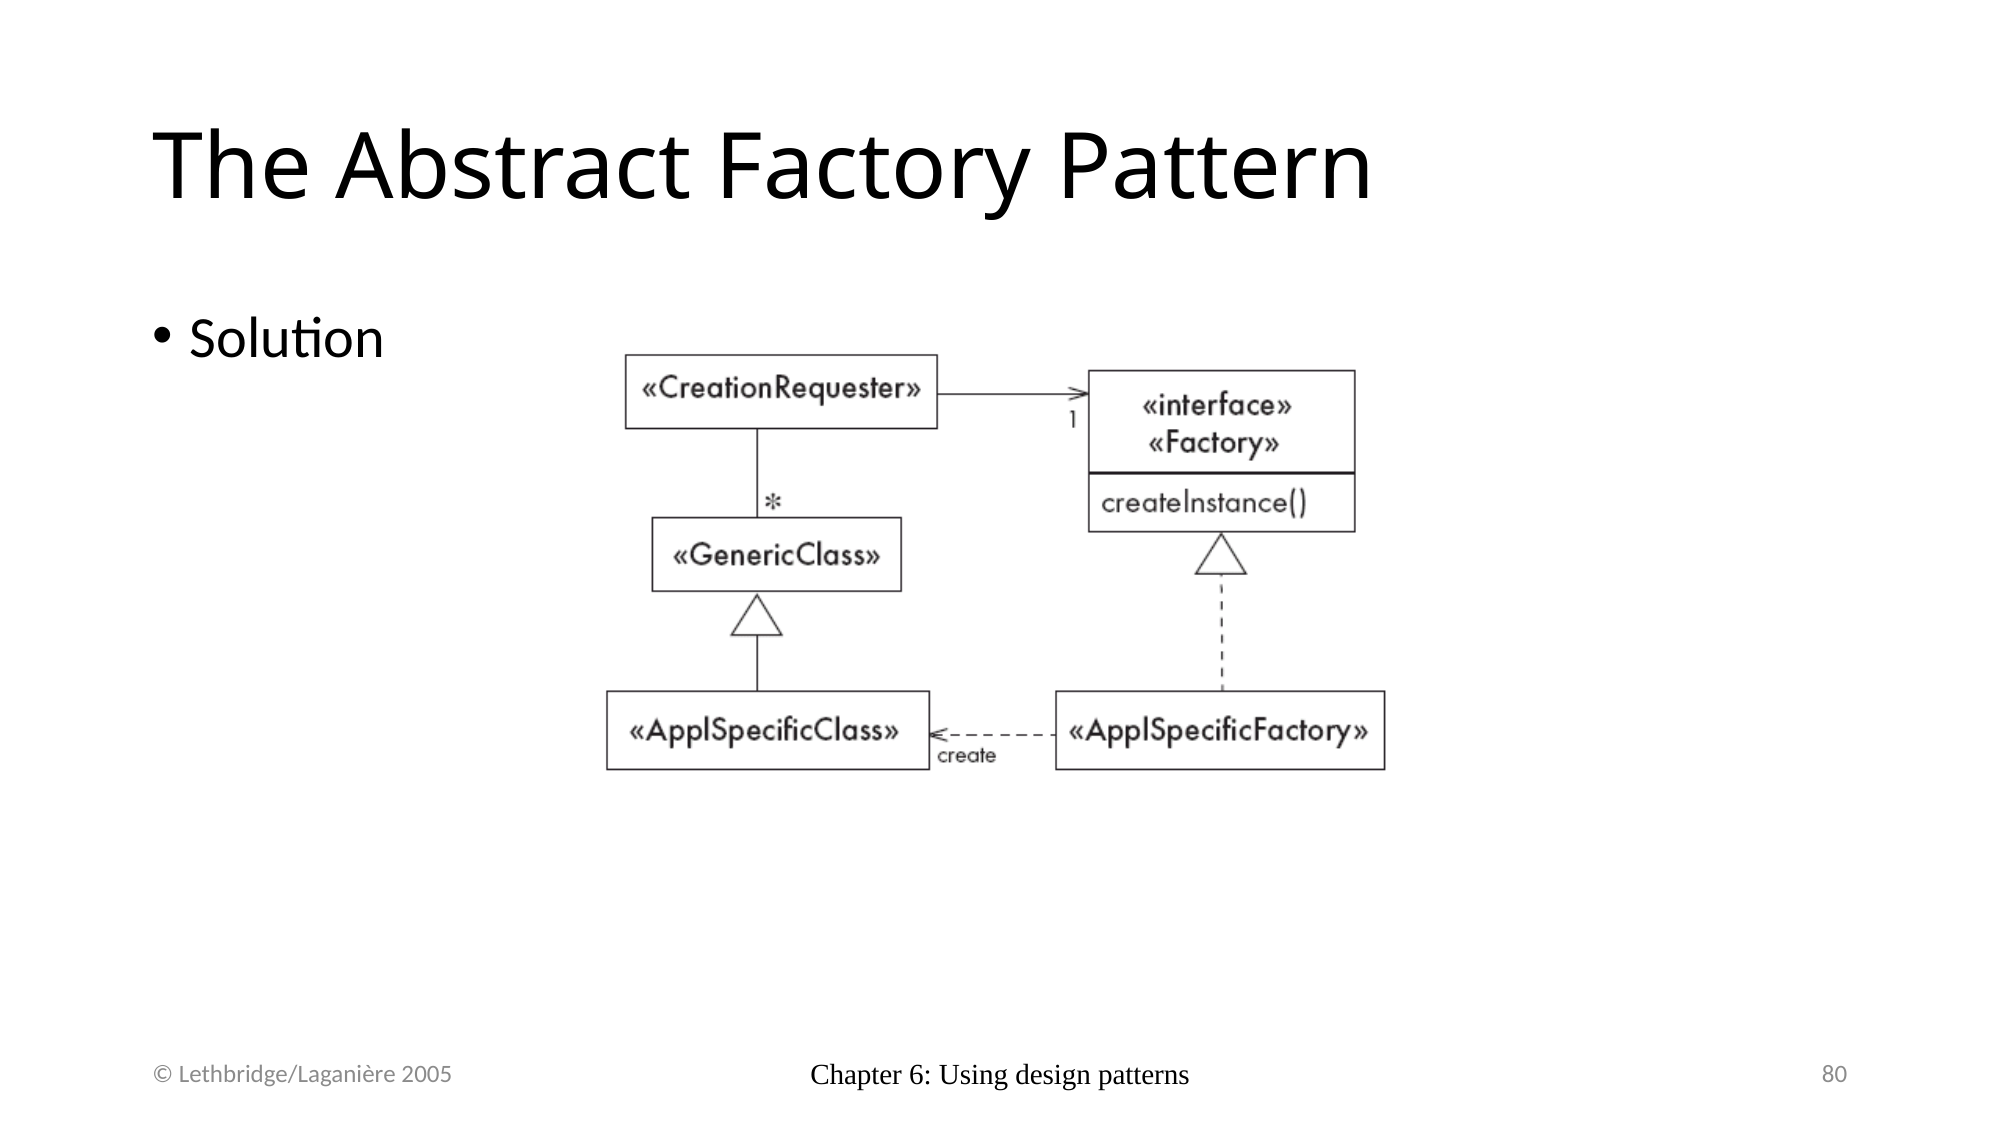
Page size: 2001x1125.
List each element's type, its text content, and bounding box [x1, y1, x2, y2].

slide_number 80 [1412, 1042, 1863, 1103]
slide_number © Lethbridge/Laganière 2005 [137, 1042, 588, 1103]
title The Abstract Factory Pattern [137, 59, 1863, 278]
list Solution [137, 299, 1863, 1014]
footer Chapter 6: Using design patterns [662, 1042, 1338, 1103]
picture [594, 342, 1406, 783]
